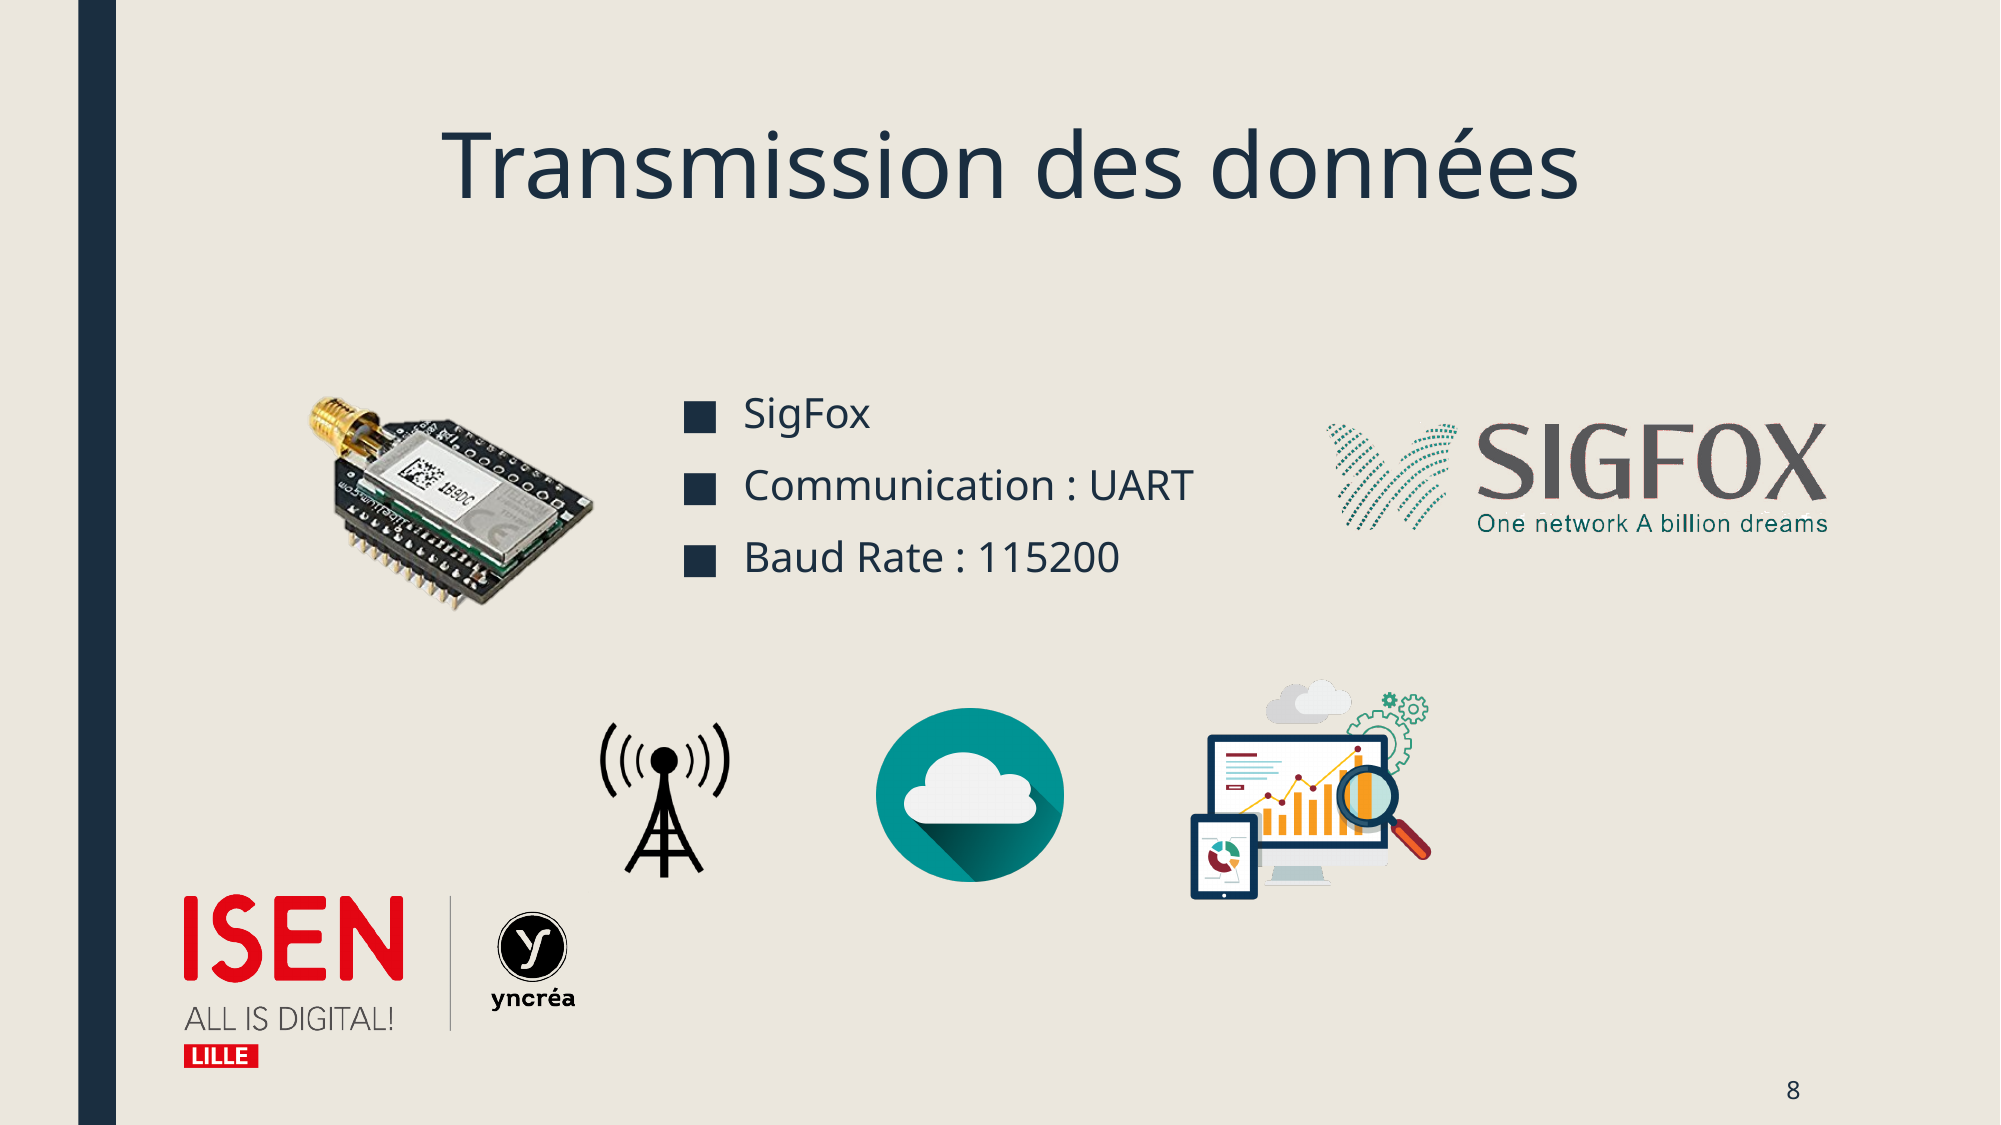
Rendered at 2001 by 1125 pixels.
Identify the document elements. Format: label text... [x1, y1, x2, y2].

picture [242, 268, 639, 664]
picture [1185, 677, 1437, 903]
slide_number 8 [1553, 1058, 1816, 1125]
title Transmission des données [225, 112, 1800, 357]
picture [184, 722, 755, 1068]
picture [876, 708, 1064, 882]
picture [1322, 412, 1835, 540]
list SigFox Communication : UART Baud Rate : 115200 [665, 383, 1217, 638]
